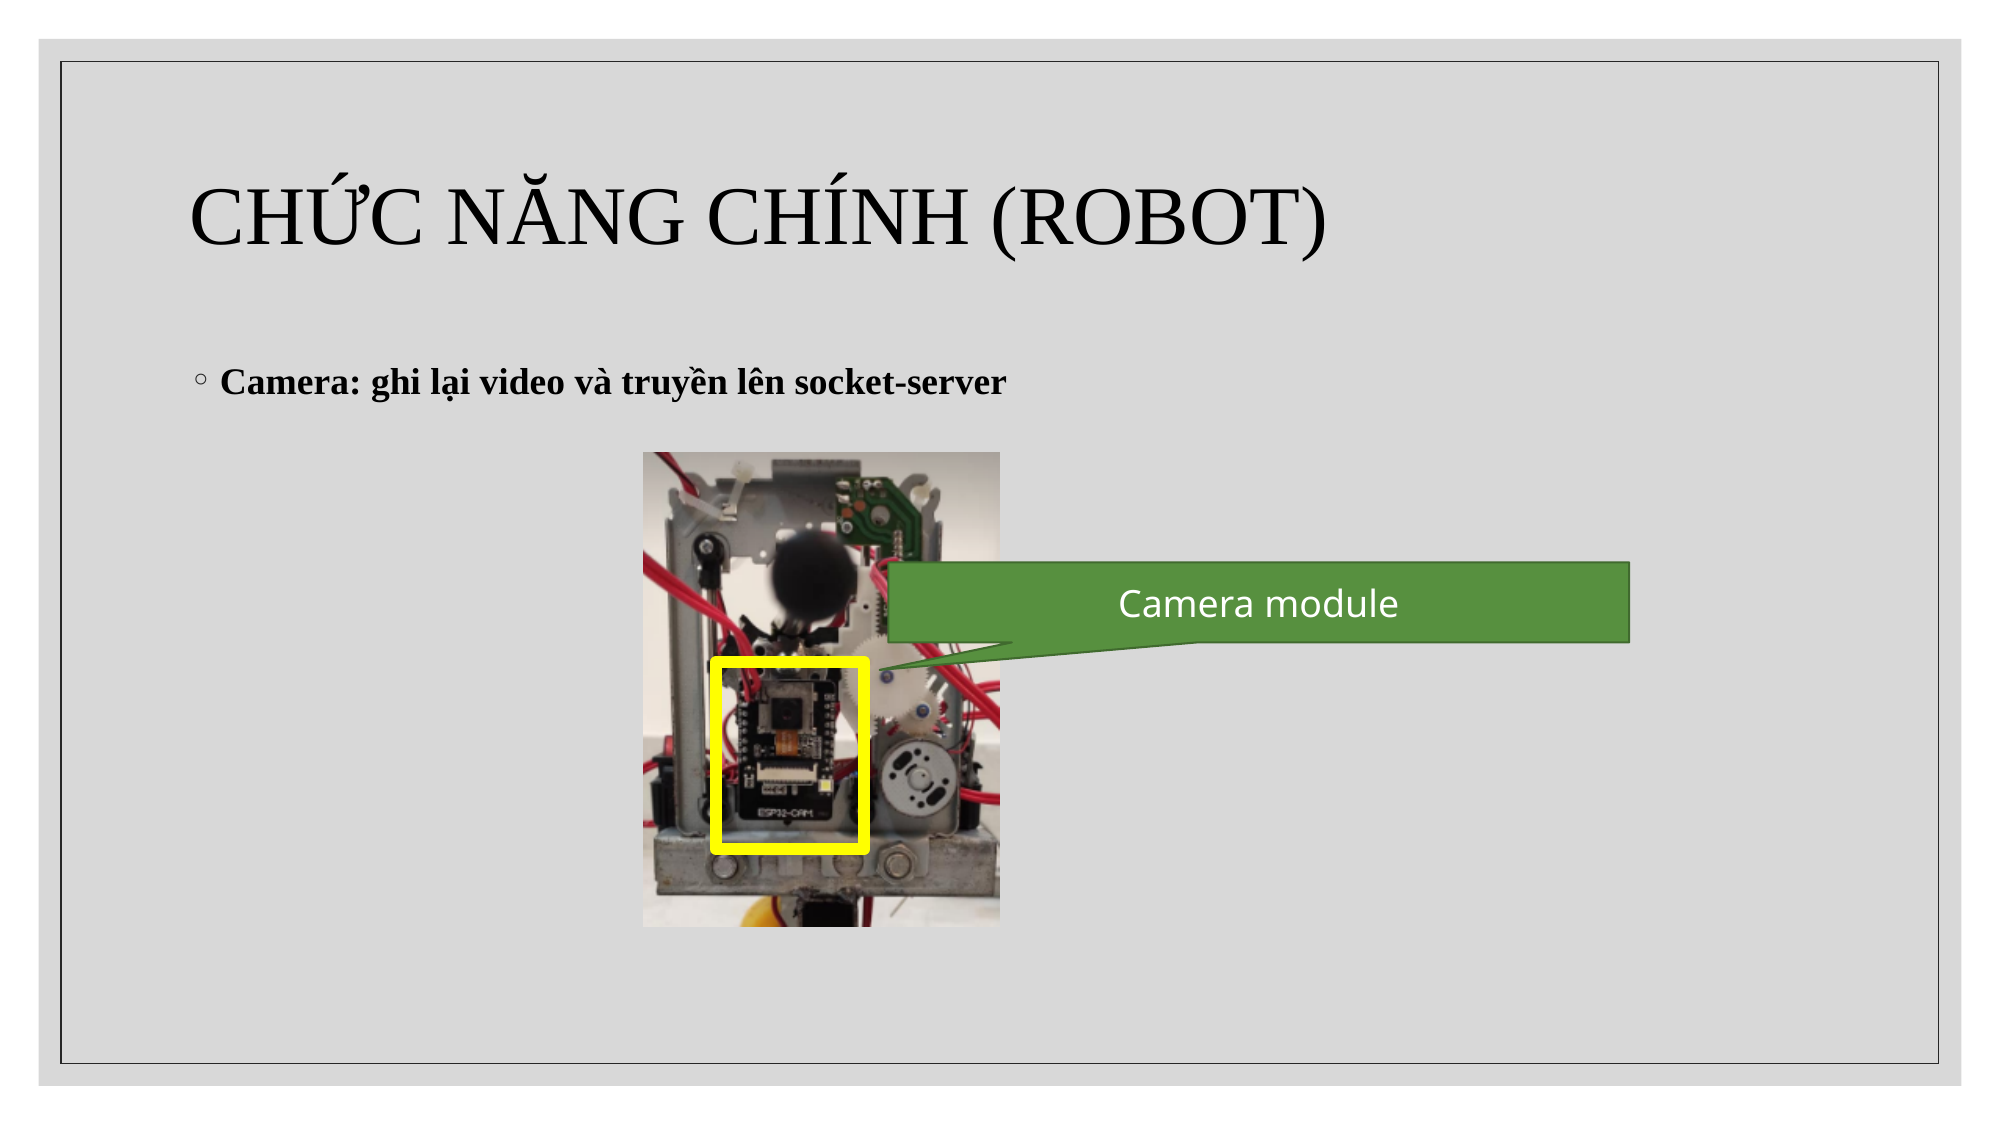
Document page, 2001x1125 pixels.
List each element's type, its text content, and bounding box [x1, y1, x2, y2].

picture [643, 452, 1000, 927]
title Chức Năng chính (ROBOT) [174, 105, 1825, 331]
list Camera: ghi lại video và truyền lên socket-server [174, 345, 1825, 977]
text_box Camera module [1007, 561, 1631, 660]
